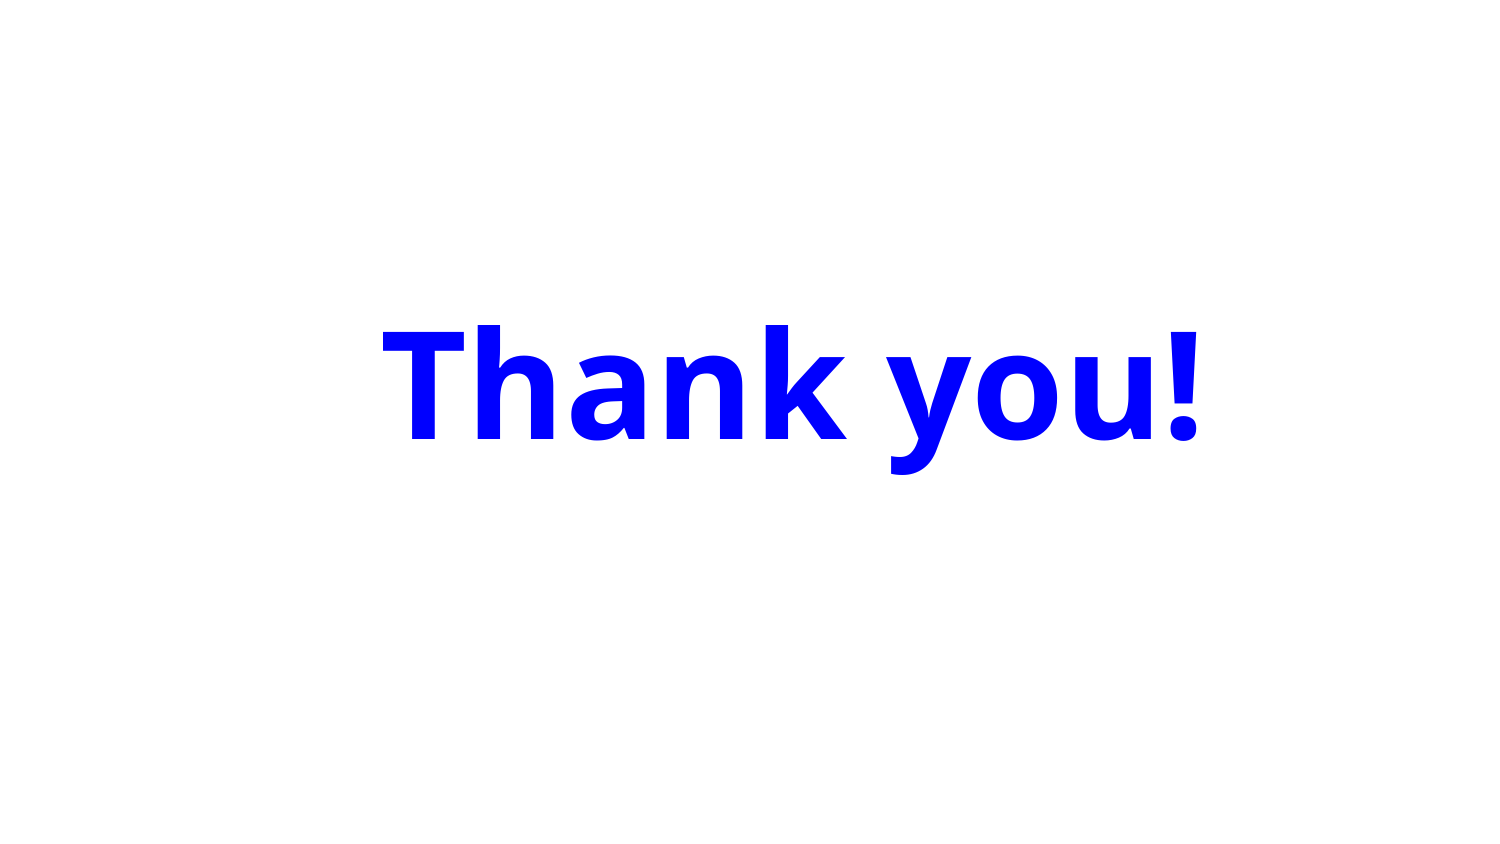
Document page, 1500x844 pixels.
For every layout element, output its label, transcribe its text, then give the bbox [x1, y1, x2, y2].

text_box Thank you! [365, 274, 1262, 569]
